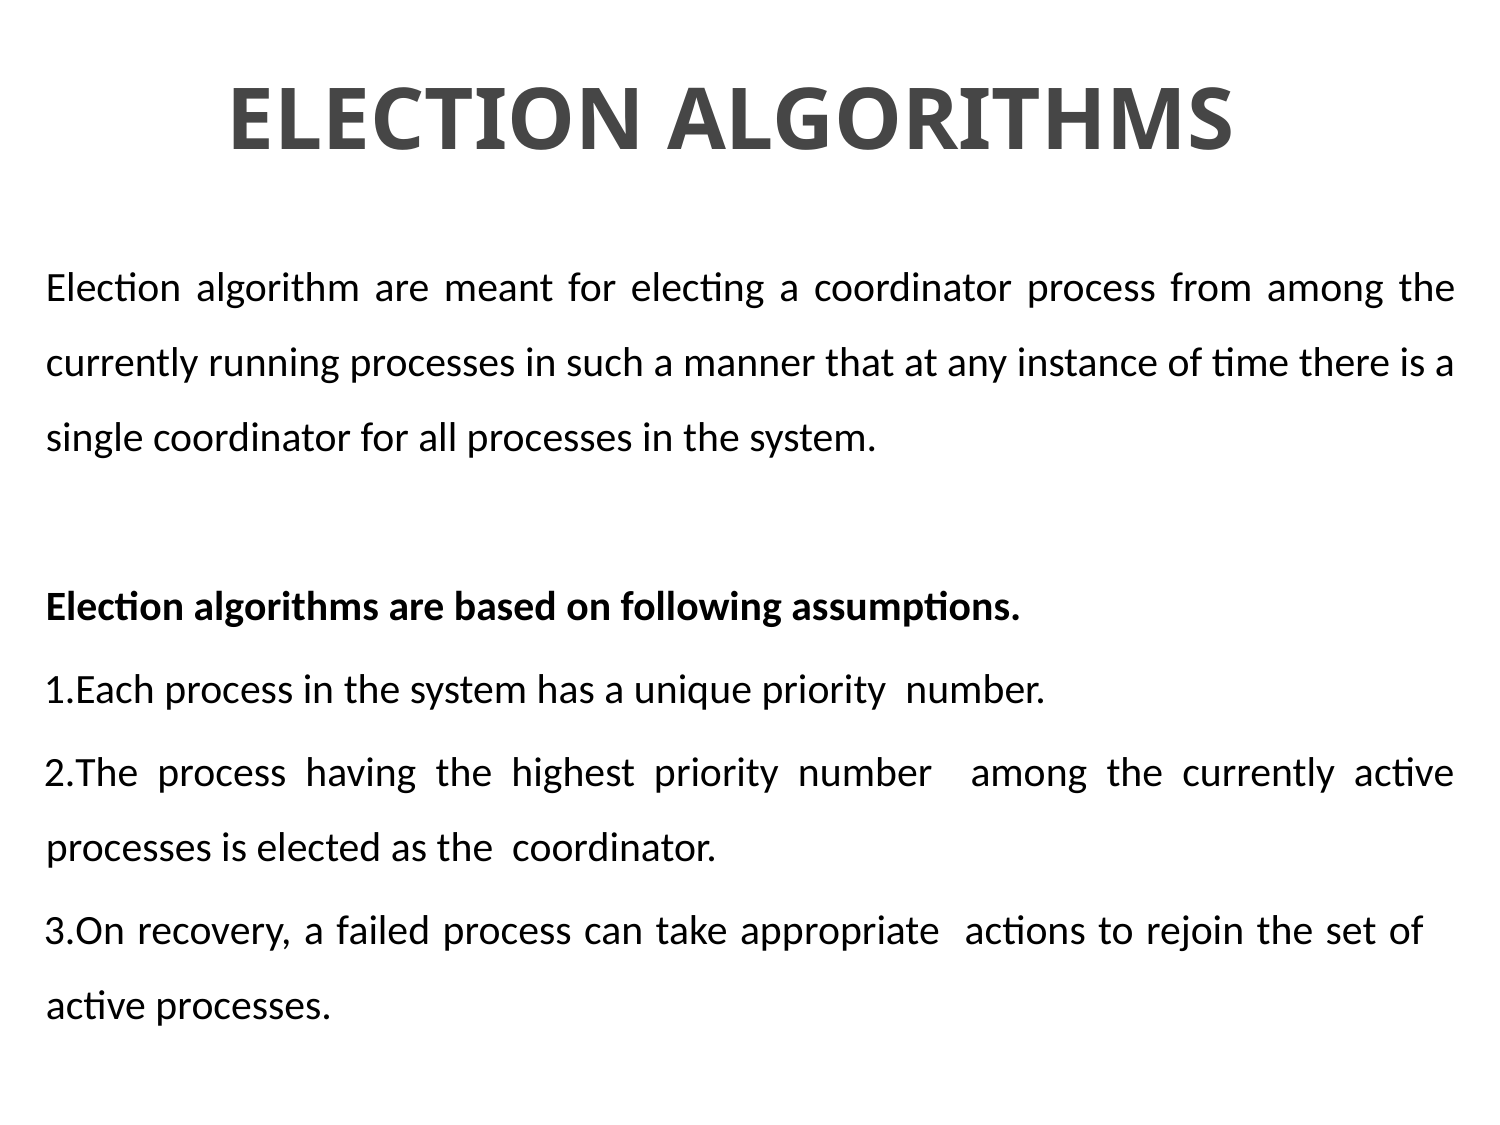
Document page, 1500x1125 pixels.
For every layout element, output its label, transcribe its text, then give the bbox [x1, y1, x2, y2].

title ELECTION ALGORITHMS [224, 19, 1347, 210]
text_box Election algorithm are meant for electing a coordinator process from among the currently running processes in such a manner that at any instance of time there is a single coordinator for all processes in the system. Election algorithms are based on following assumptions. Each process in the system has a unique priority number. The process having the highest priority number among the currently active processes is elected as the coordinator. On recovery, a failed process can take appropriate actions to rejoin the set of active processes. [43, 224, 1457, 1029]
